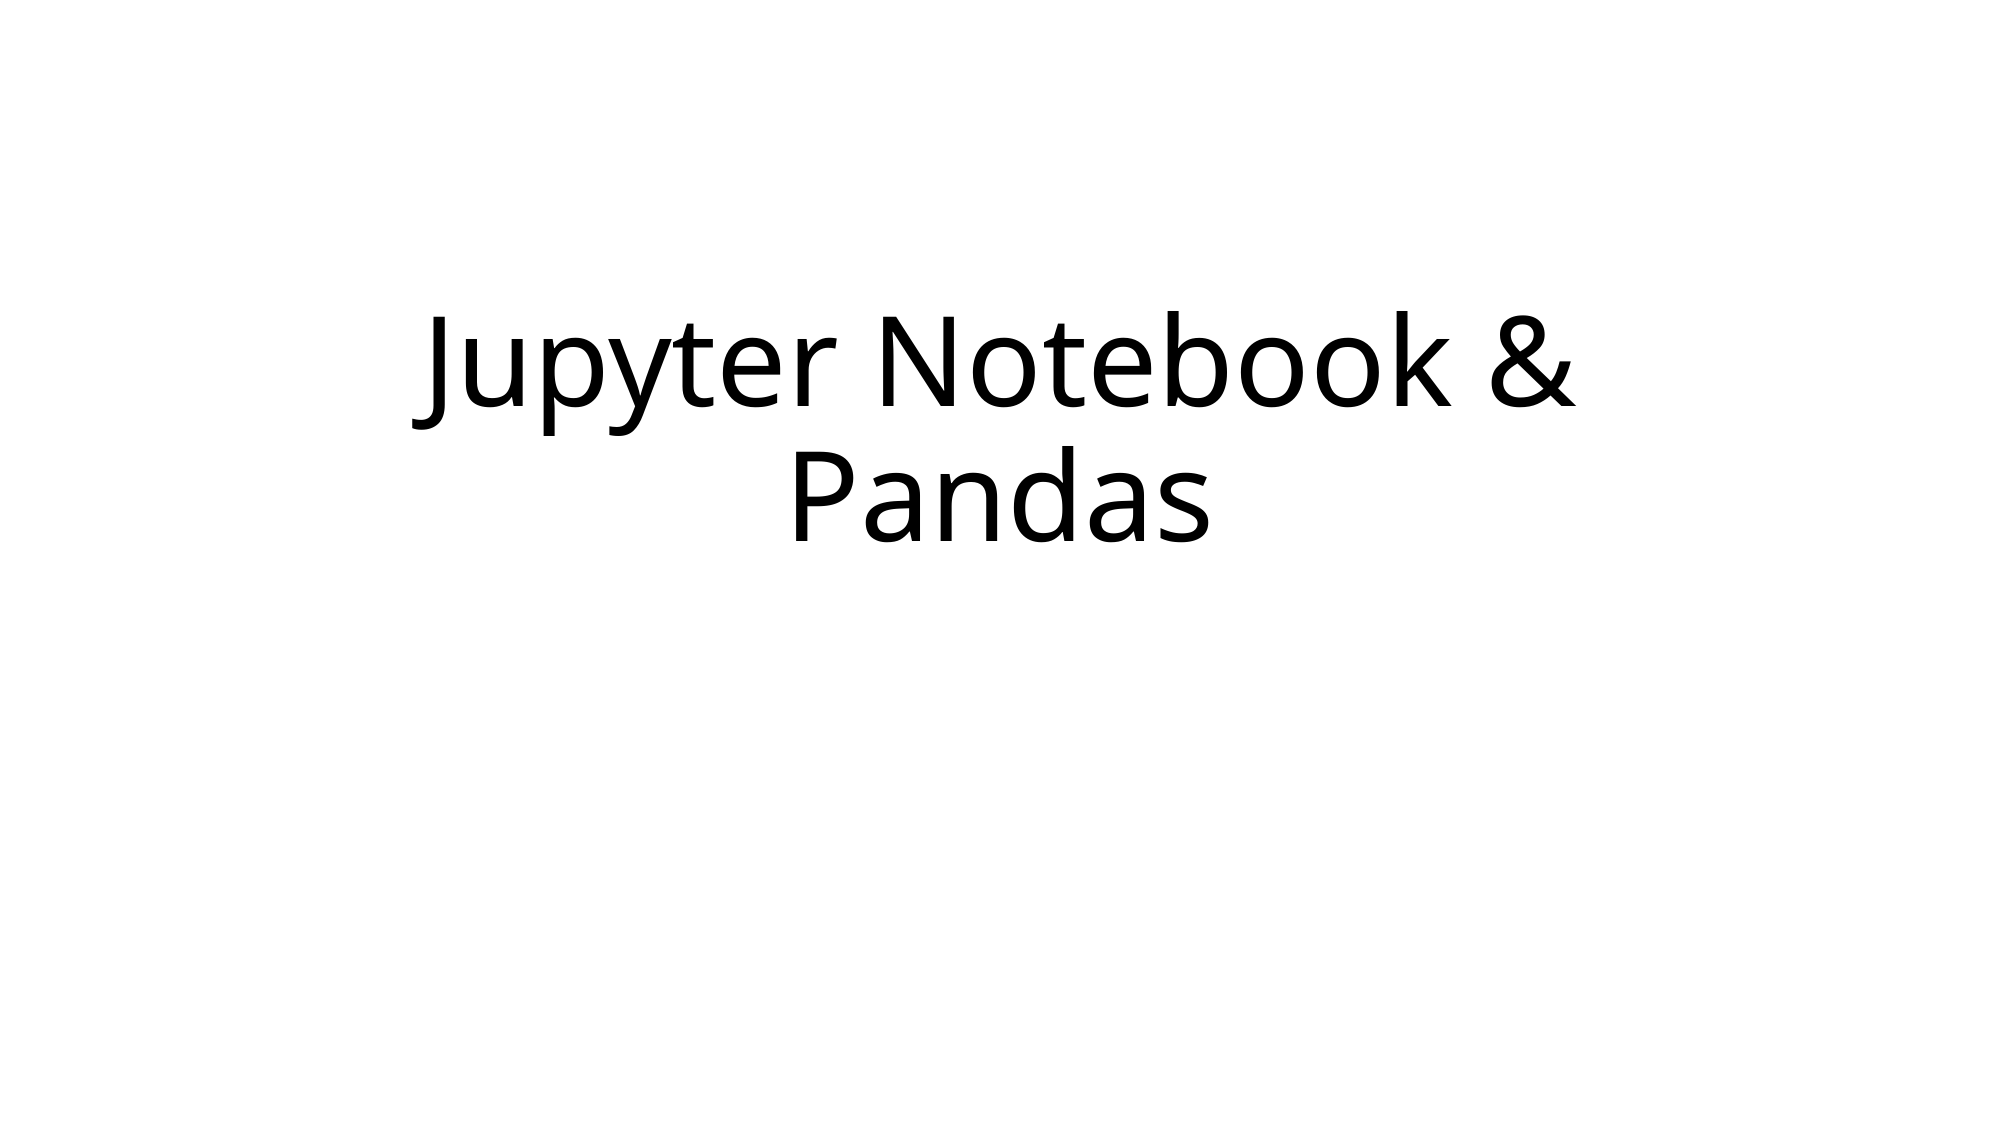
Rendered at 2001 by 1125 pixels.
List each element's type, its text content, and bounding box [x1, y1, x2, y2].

title Jupyter Notebook & Pandas [249, 184, 1750, 576]
